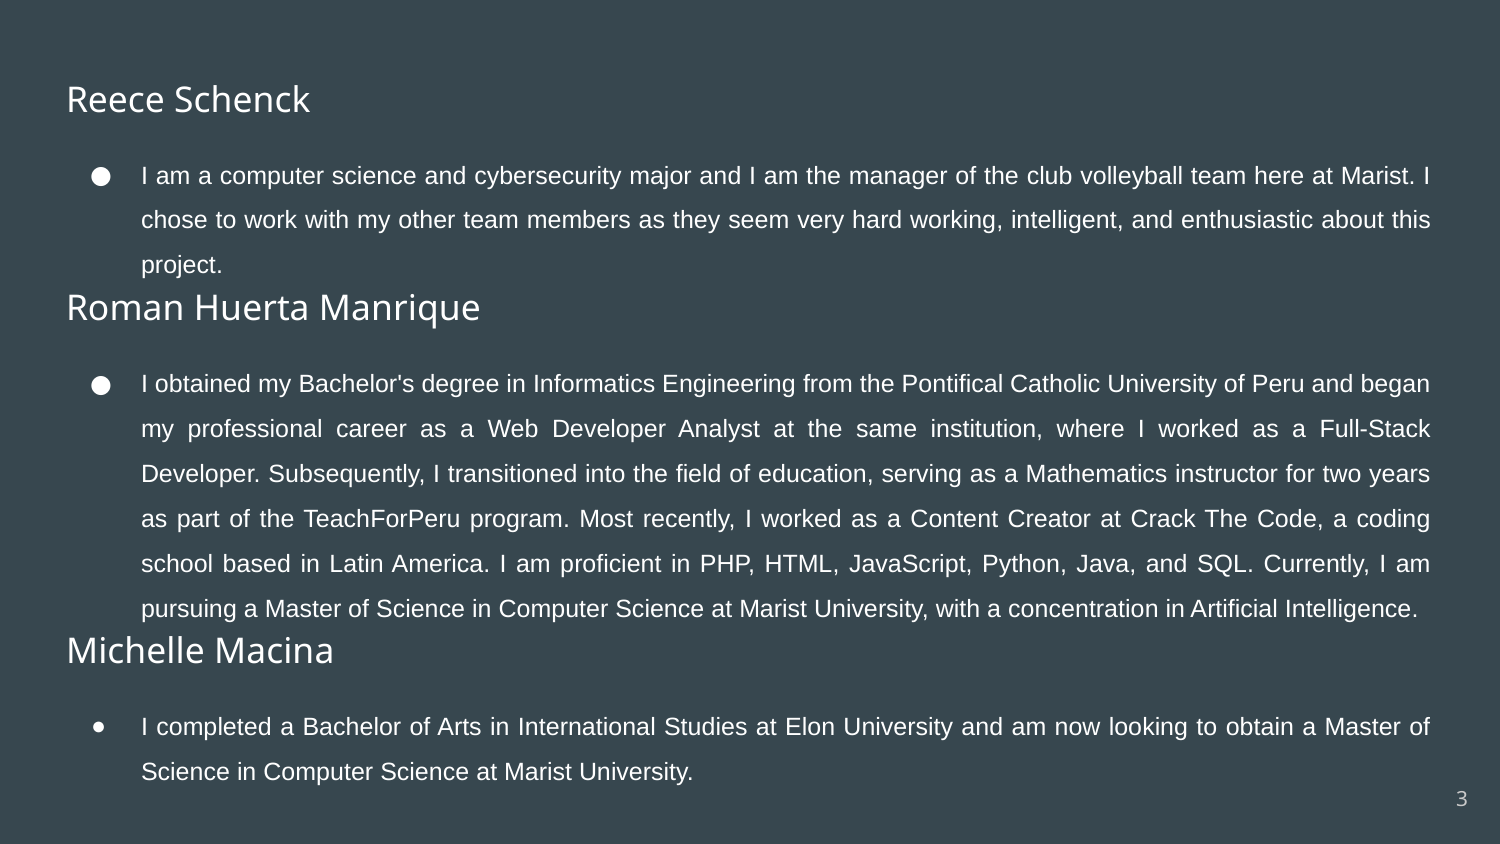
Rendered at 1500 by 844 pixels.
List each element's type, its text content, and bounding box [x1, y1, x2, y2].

slide_number ‹#› [1392, 767, 1483, 833]
list Reece Schenck I am a computer science and cybersecurity major and I am the manager of the club volleyball team here at Marist. I chose to work with my other team members as they seem very hard working, intelligent, and enthusiastic about this project. Roman Huerta Manrique I obtained my Bachelor's degree in Informatics Engineering from the Pontifical Catholic University of Peru and began my professional career as a Web Developer Analyst at the same institution, where I worked as a Full-Stack Developer. Subsequently, I transitioned into the field of education, serving as a Mathematics instructor for two years as part of the TeachForPeru program. Most recently, I worked as a Content Creator at Crack The Code, a coding school based in Latin America. I am proficient in PHP, HTML, JavaScript, Python, Java, and SQL. Currently, I am pursuing a Master of Science in Computer Science at Marist University, with a concentration in Artificial Intelligence. Michelle Macina I completed a Bachelor of Arts in International Studies at Elon University and am now looking to obtain a Master of Science in Computer Science at Marist University. [51, 55, 1449, 785]
